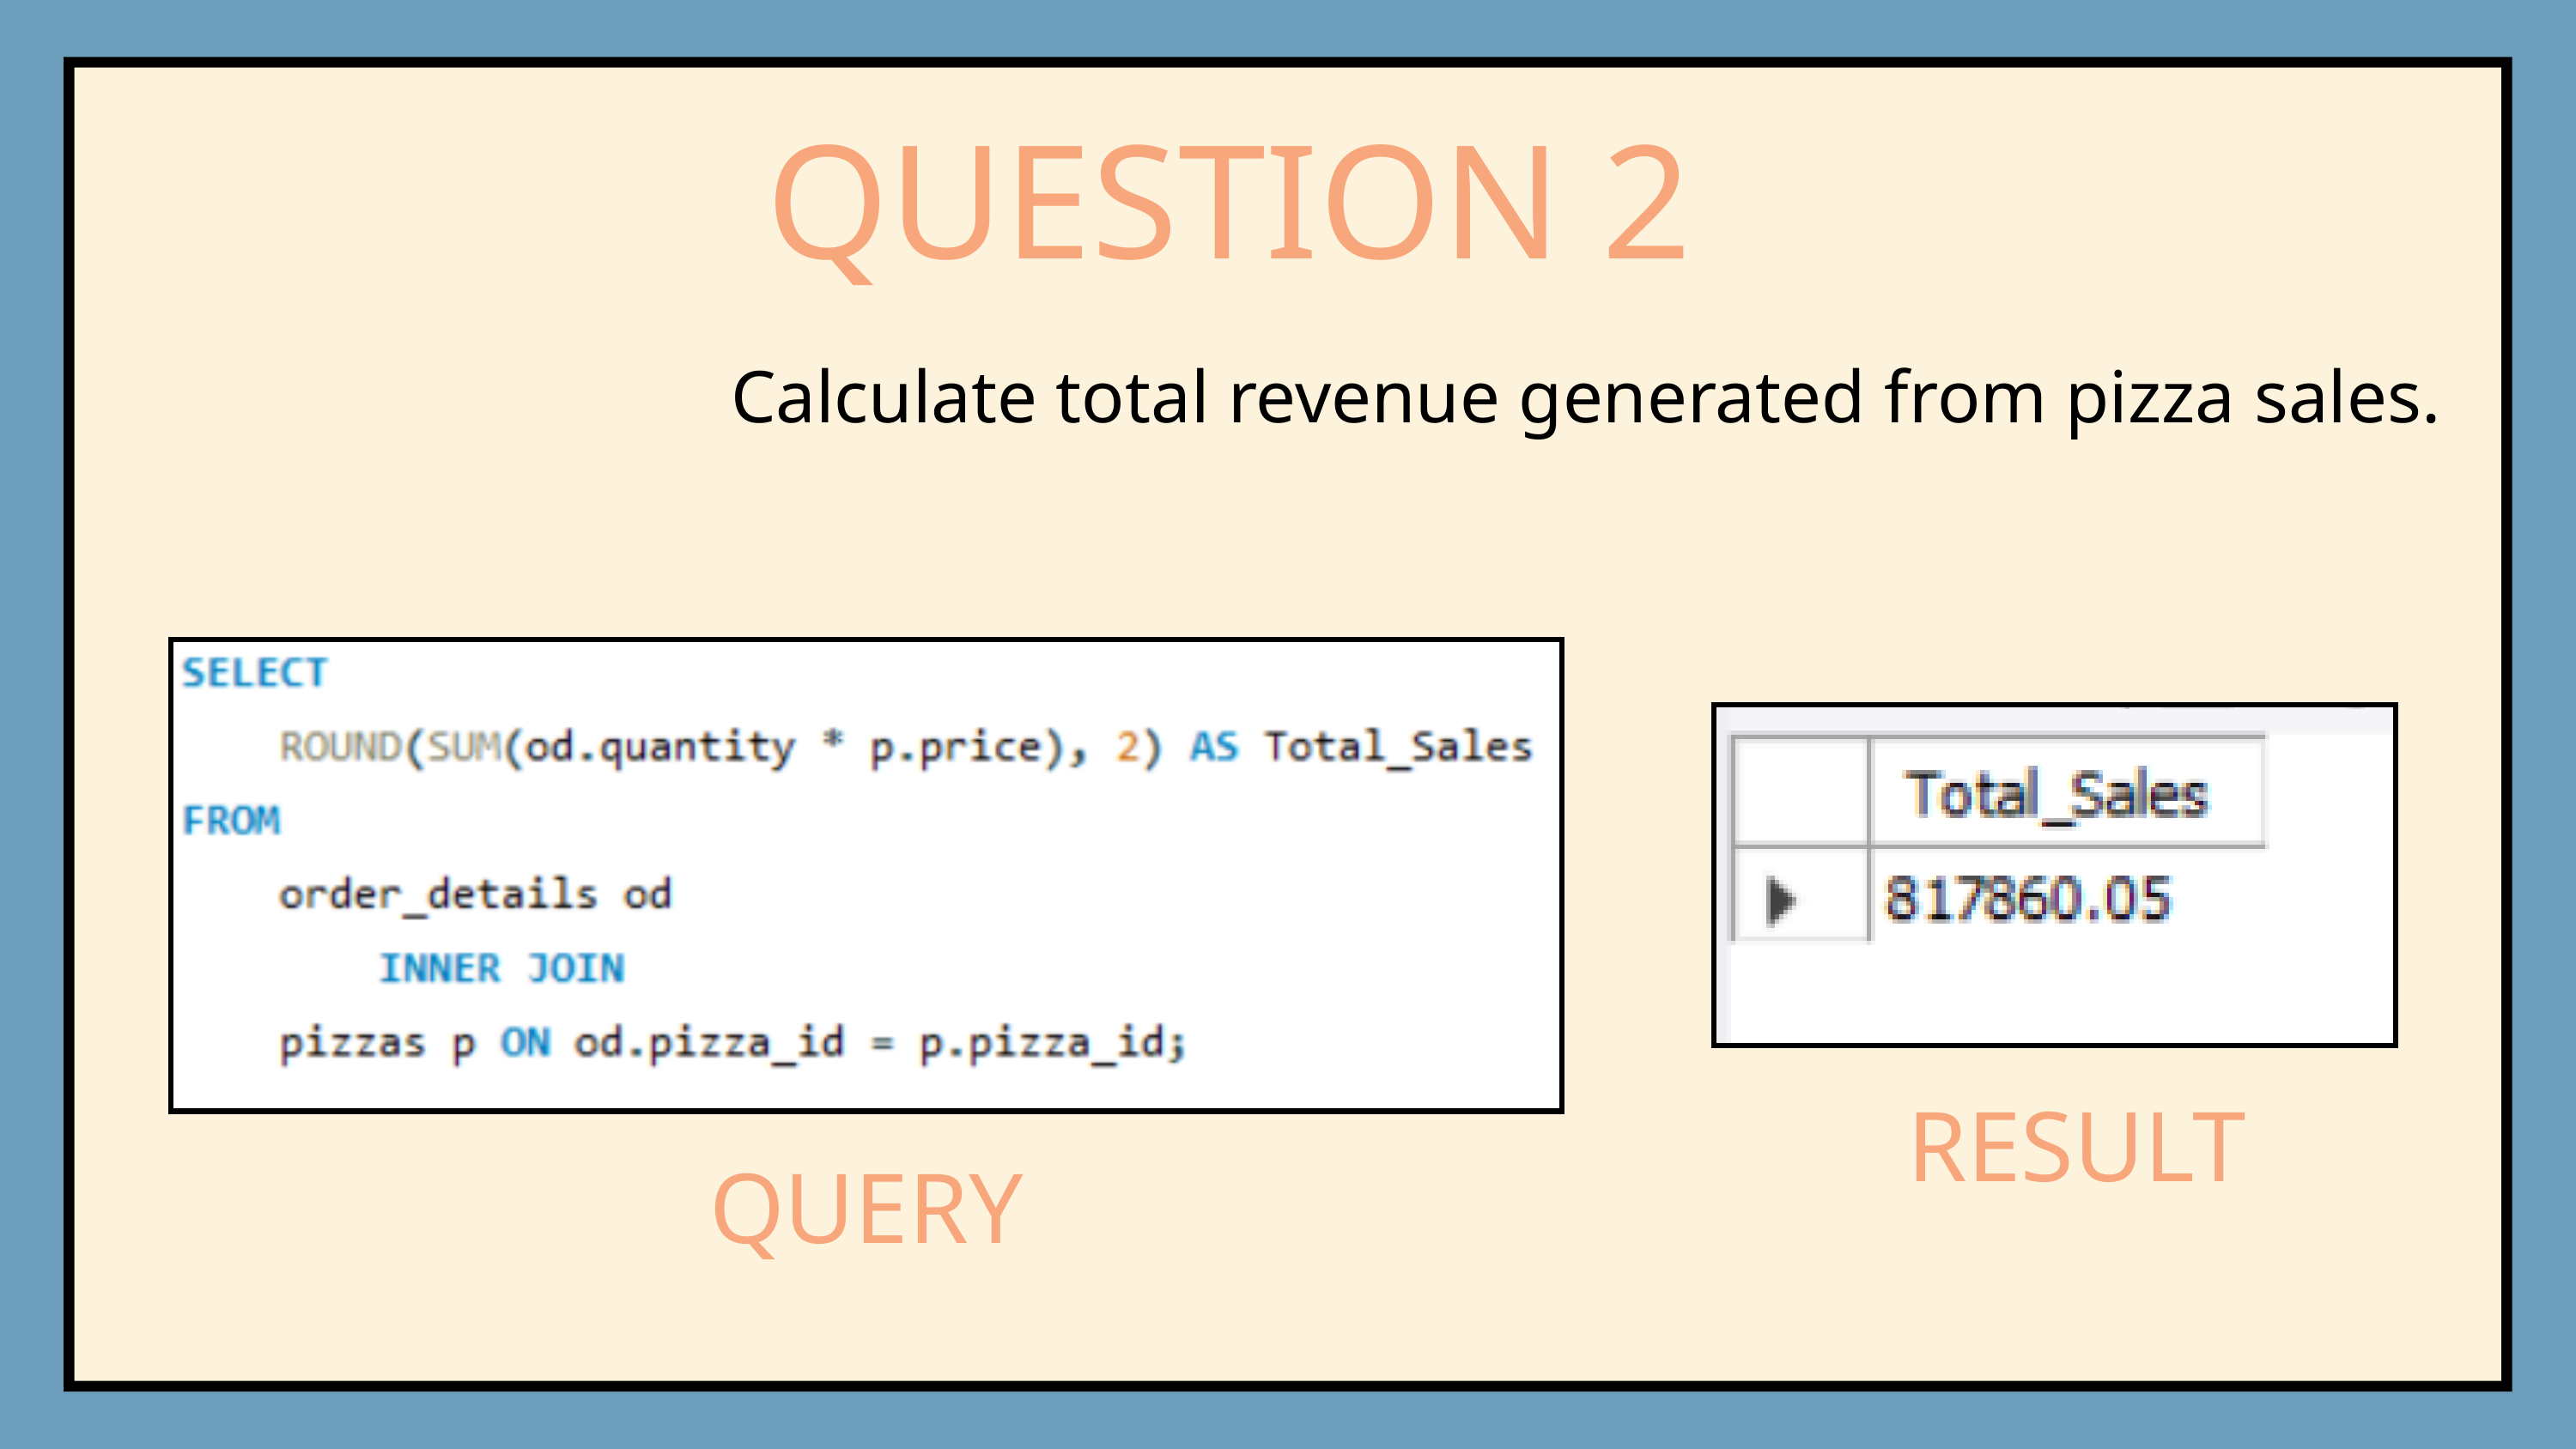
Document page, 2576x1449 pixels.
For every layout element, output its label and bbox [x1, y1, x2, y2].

text_box [63, 56, 2512, 1392]
